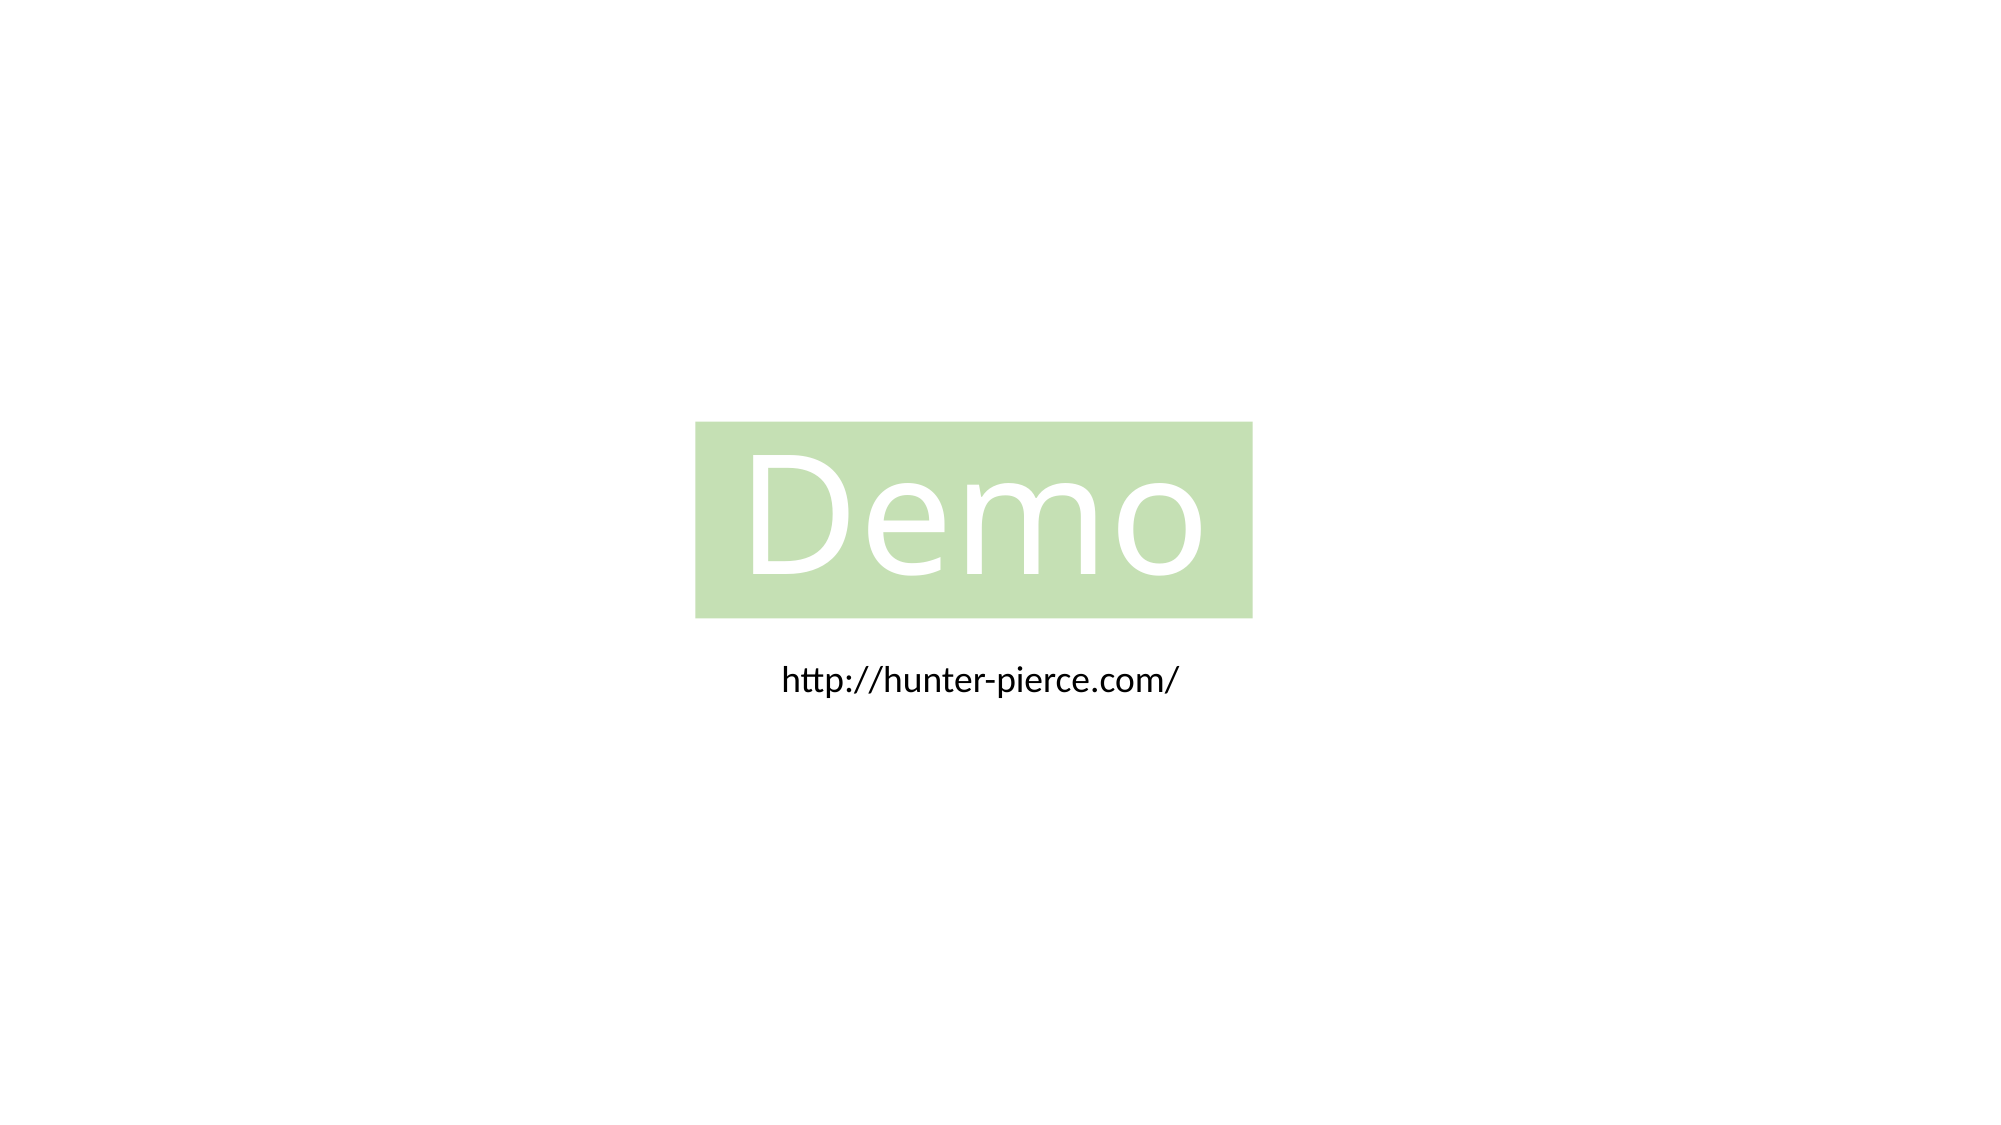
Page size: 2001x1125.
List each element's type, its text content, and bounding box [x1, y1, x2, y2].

text_box http://hunter-pierce.com/ [766, 647, 1195, 708]
text_box Demo [695, 421, 1253, 619]
